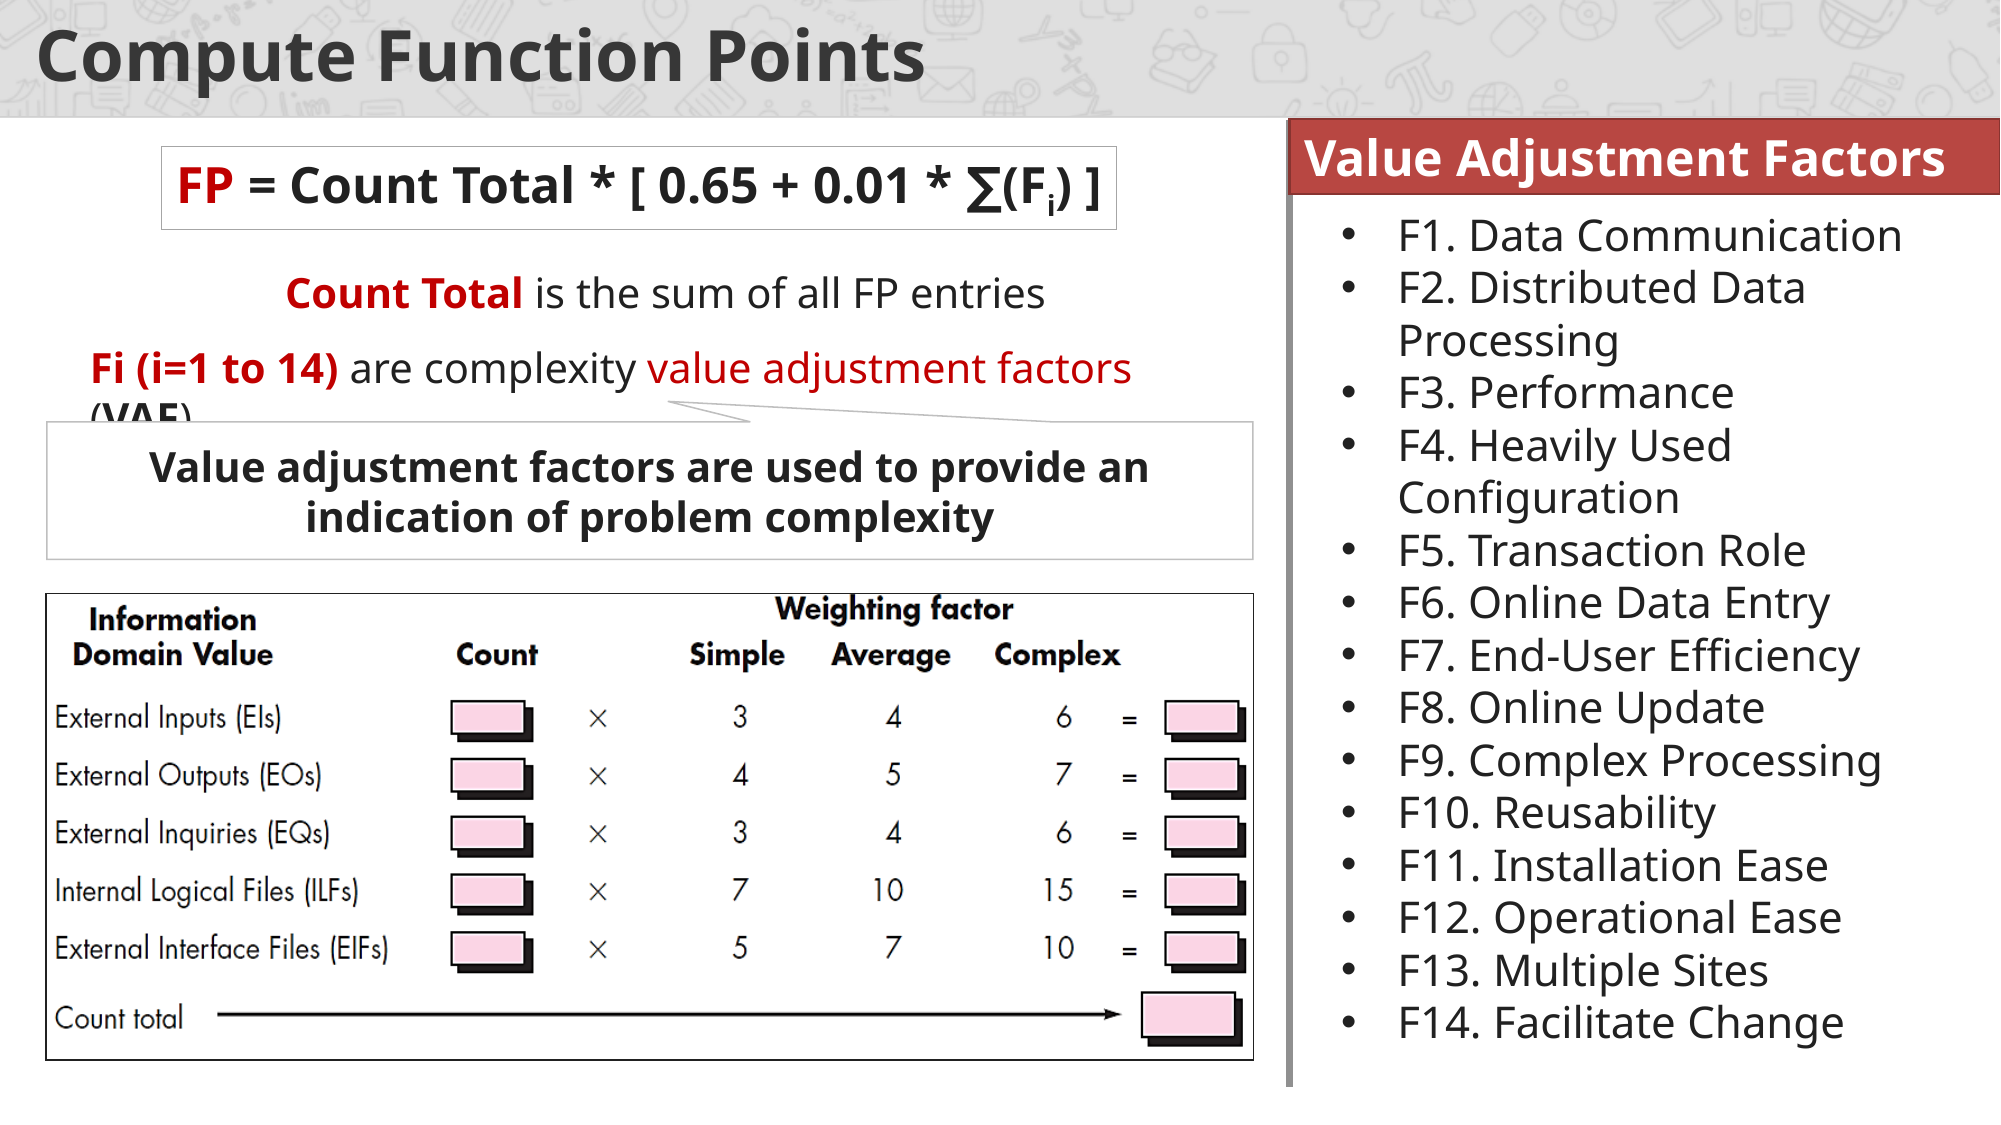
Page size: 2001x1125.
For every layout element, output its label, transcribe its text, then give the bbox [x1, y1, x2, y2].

title Compute Function Points [0, 0, 2000, 117]
text_box Value Adjustment Factors [1288, 118, 2000, 195]
text_box Count Total is the sum of all FP entries [71, 259, 1260, 325]
text_box Fi (i=1 to 14) are complexity value adjustment factors (VAF). [75, 334, 1185, 420]
picture [46, 594, 1253, 1060]
text_box FP = Count Total * [ 0.65 + 0.01 * ∑(Fi) ] [161, 146, 1117, 230]
text_box F1. Data Communication F2. Distributed Data Processing F3. Performance F4. Heavily Used Configuration F5. Transaction Role F6. Online Data Entry F7. End-User Efficiency F8. Online Update F9. Complex Processing F10. Reusability F11. Installation Ease F12. Operational Ease F13. Multiple Sites F14. Facilitate Change [1326, 200, 1989, 1108]
text_box Value adjustment factors are used to provide an indication of problem complexity [45, 400, 1254, 561]
